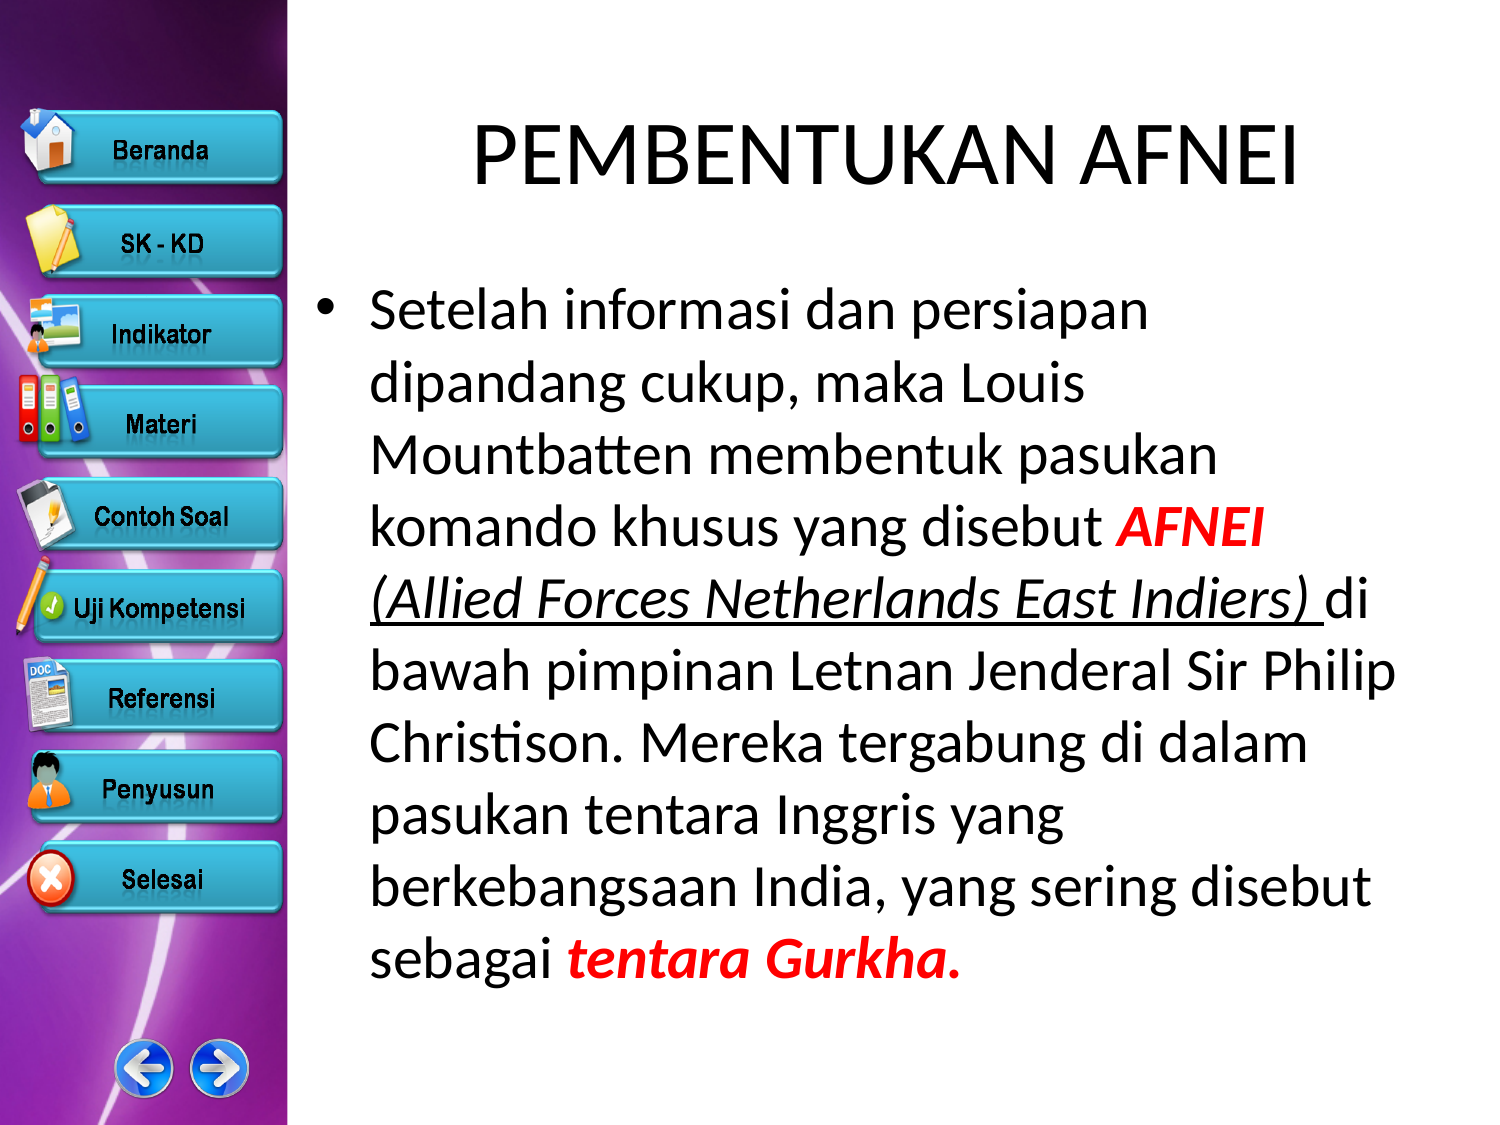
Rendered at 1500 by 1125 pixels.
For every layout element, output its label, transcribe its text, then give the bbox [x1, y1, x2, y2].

list Setelah informasi dan persiapan dipandang cukup, maka Louis Mountbatten membentuk pasukan komando khusus yang disebut AFNEI (Allied Forces Netherlands East Indiers) di bawah pimpinan Letnan Jenderal Sir Philip Christison. Mereka tergabung di dalam pasukan tentara Inggris yang berkebangsaan India, yang sering disebut sebagai tentara Gurkha. [300, 262, 1425, 1005]
picture [0, 0, 288, 1125]
title PEMBENTUKAN AFNEI [312, 62, 1463, 233]
